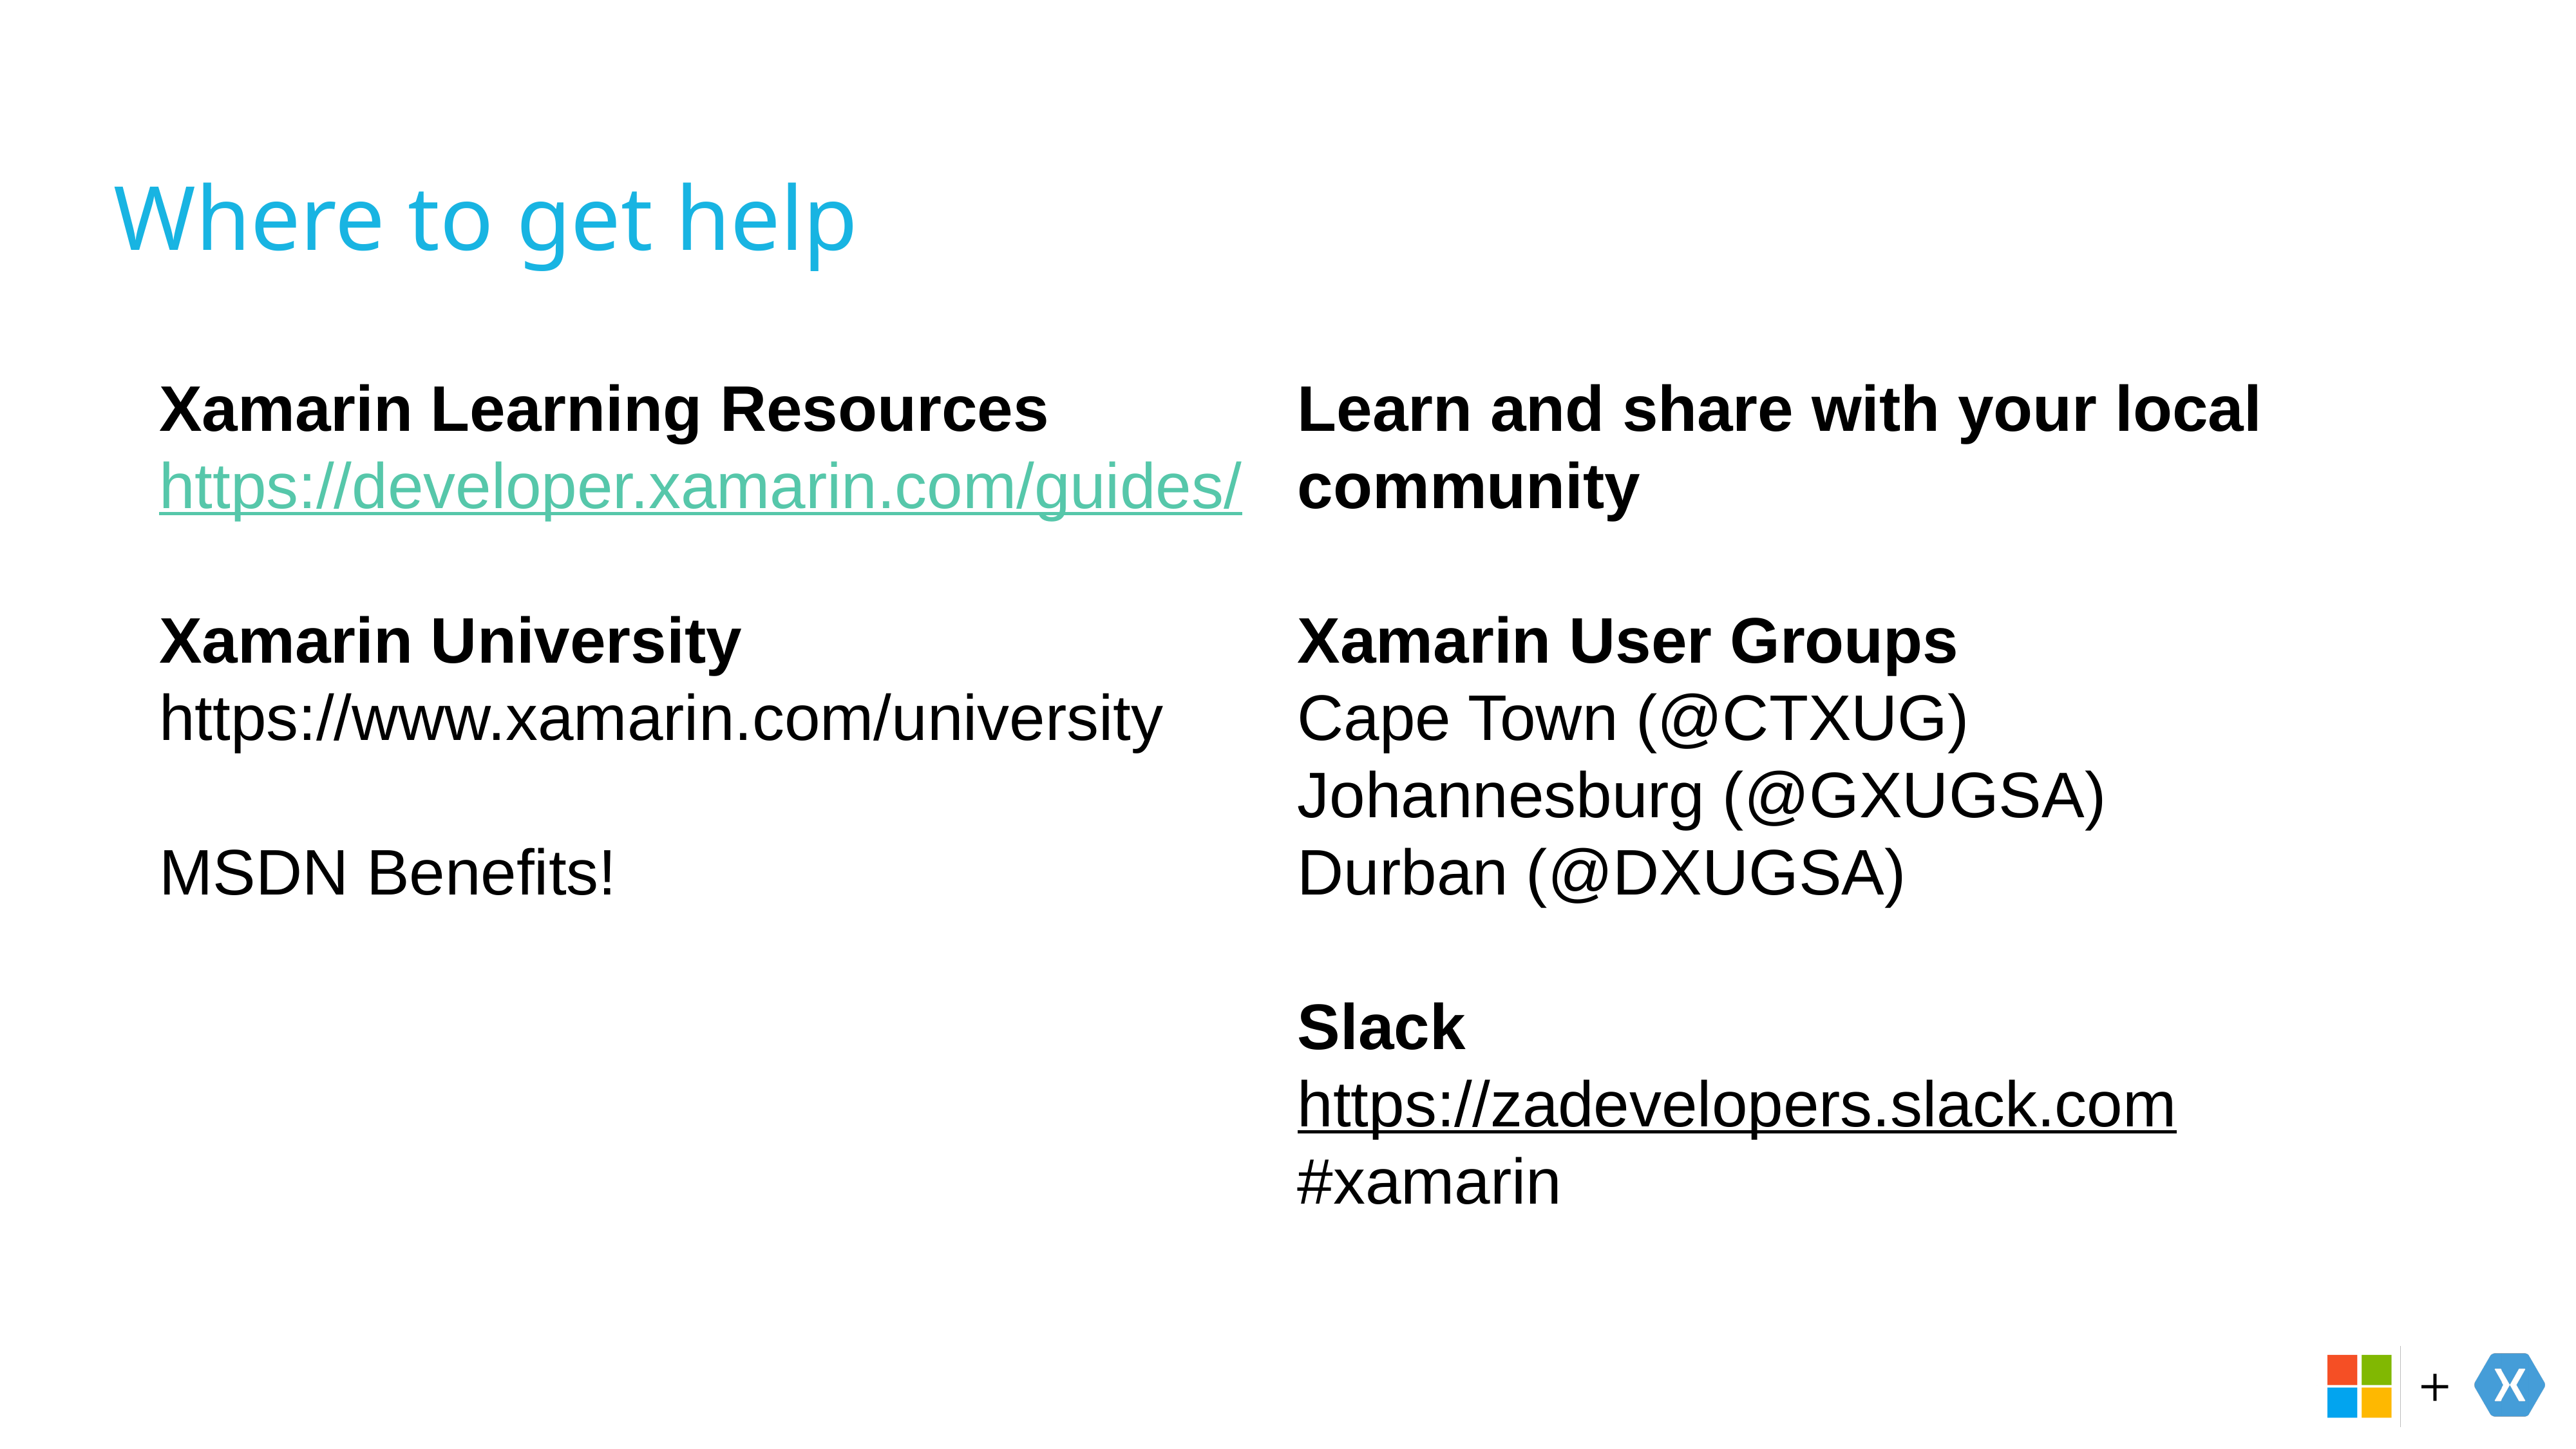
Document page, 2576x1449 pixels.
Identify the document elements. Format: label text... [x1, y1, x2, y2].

text_box Learn and share with your local community Xamarin User Groups Cape Town (@CTXUG) Johannesburg (@GXUGSA) Durban (@DXUGSA) Slack https://zadevelopers.slack.com #xamarin [1288, 362, 2415, 1077]
text_box Xamarin Learning Resources https://developer.xamarin.com/guides/ Xamarin University https://www.xamarin.com/university MSDN Benefits! [149, 362, 1276, 1077]
picture [2313, 1346, 2555, 1427]
title Where to get help [88, 125, 2488, 287]
